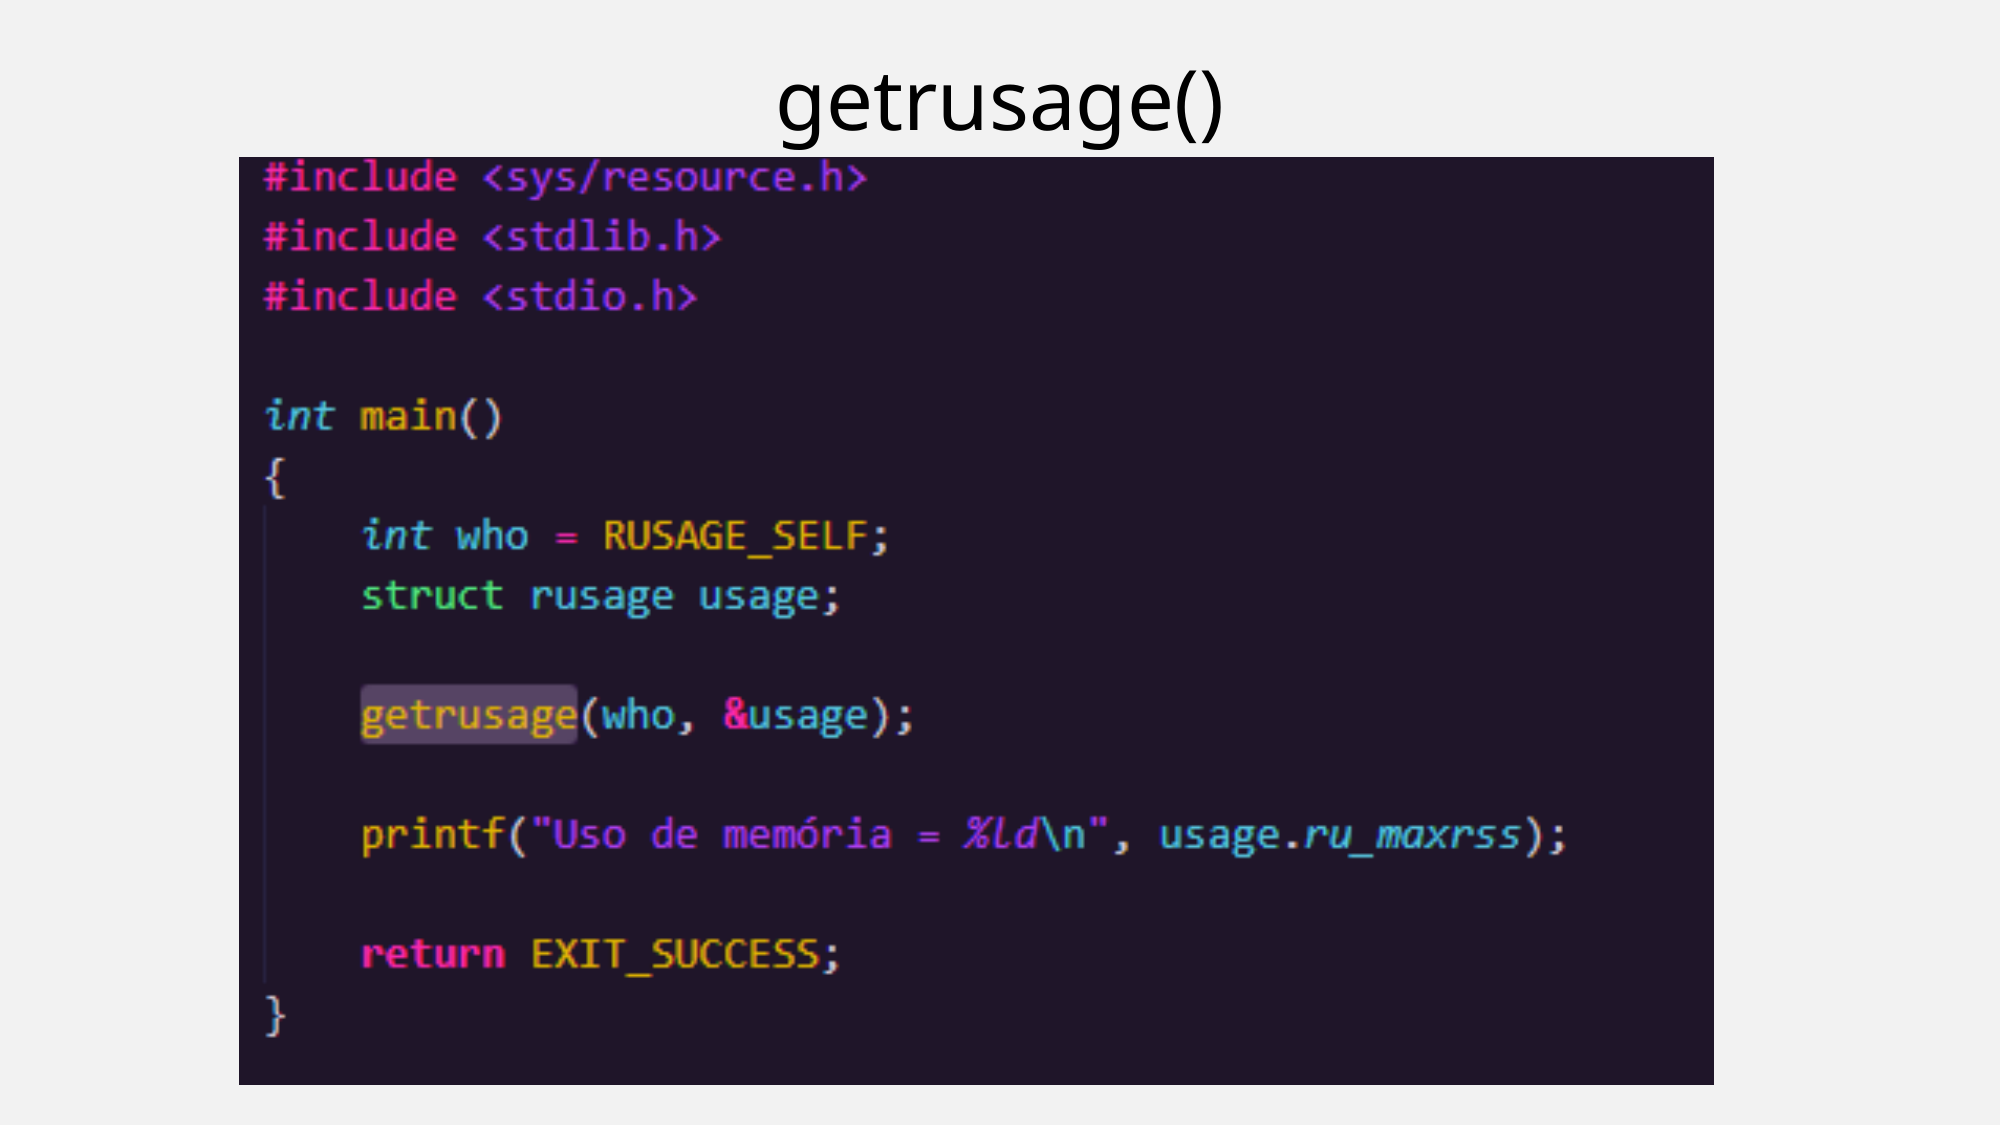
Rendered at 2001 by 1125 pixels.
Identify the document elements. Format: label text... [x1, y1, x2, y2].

text_box getrusage() [760, 40, 1240, 155]
picture [239, 157, 1714, 1085]
